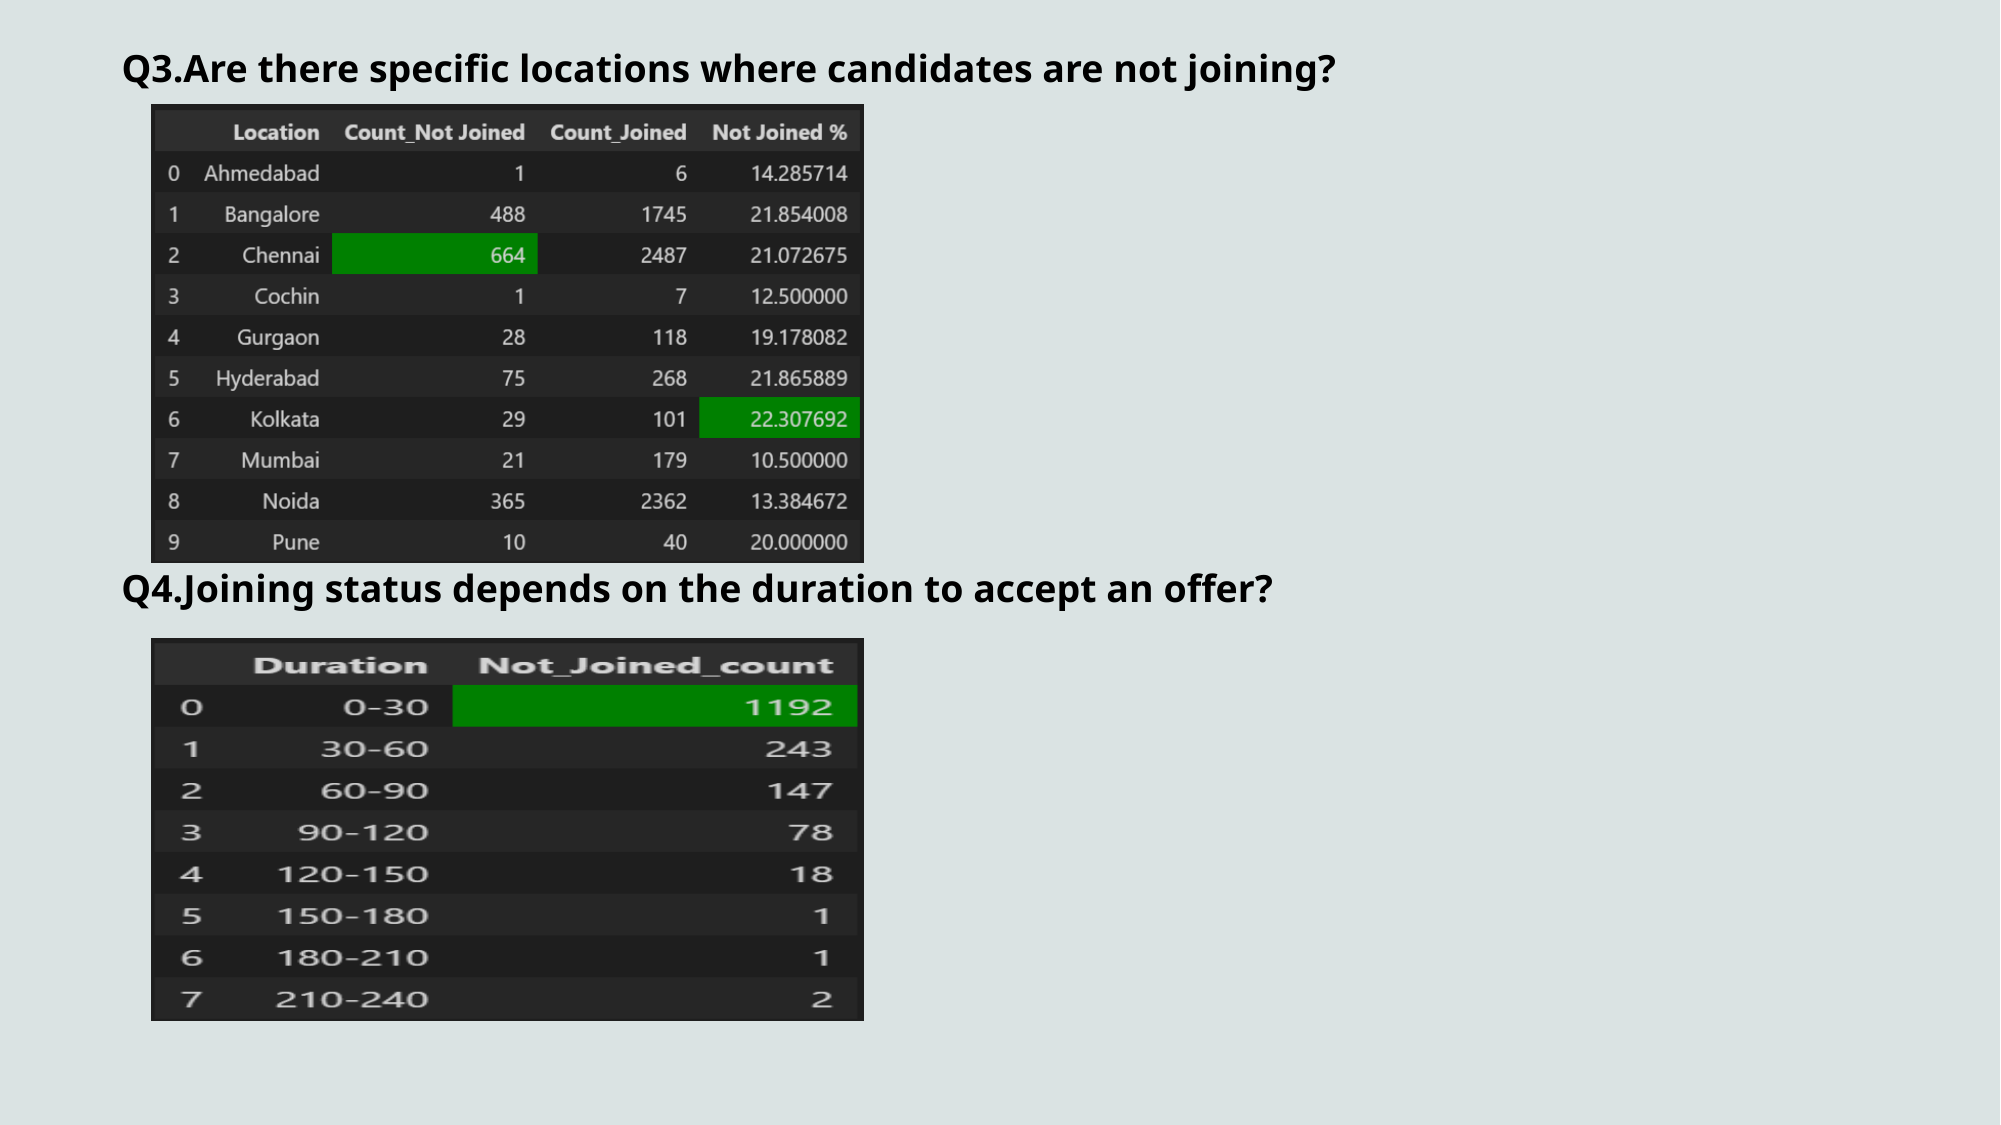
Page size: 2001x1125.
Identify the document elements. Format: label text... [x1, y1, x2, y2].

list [150, 638, 865, 1021]
picture [150, 104, 865, 563]
title Q3.Are there specific locations where candidates are not joining? [106, 0, 1782, 178]
text_box Q4.Joining status depends on the duration to accept an offer? [106, 557, 1487, 618]
